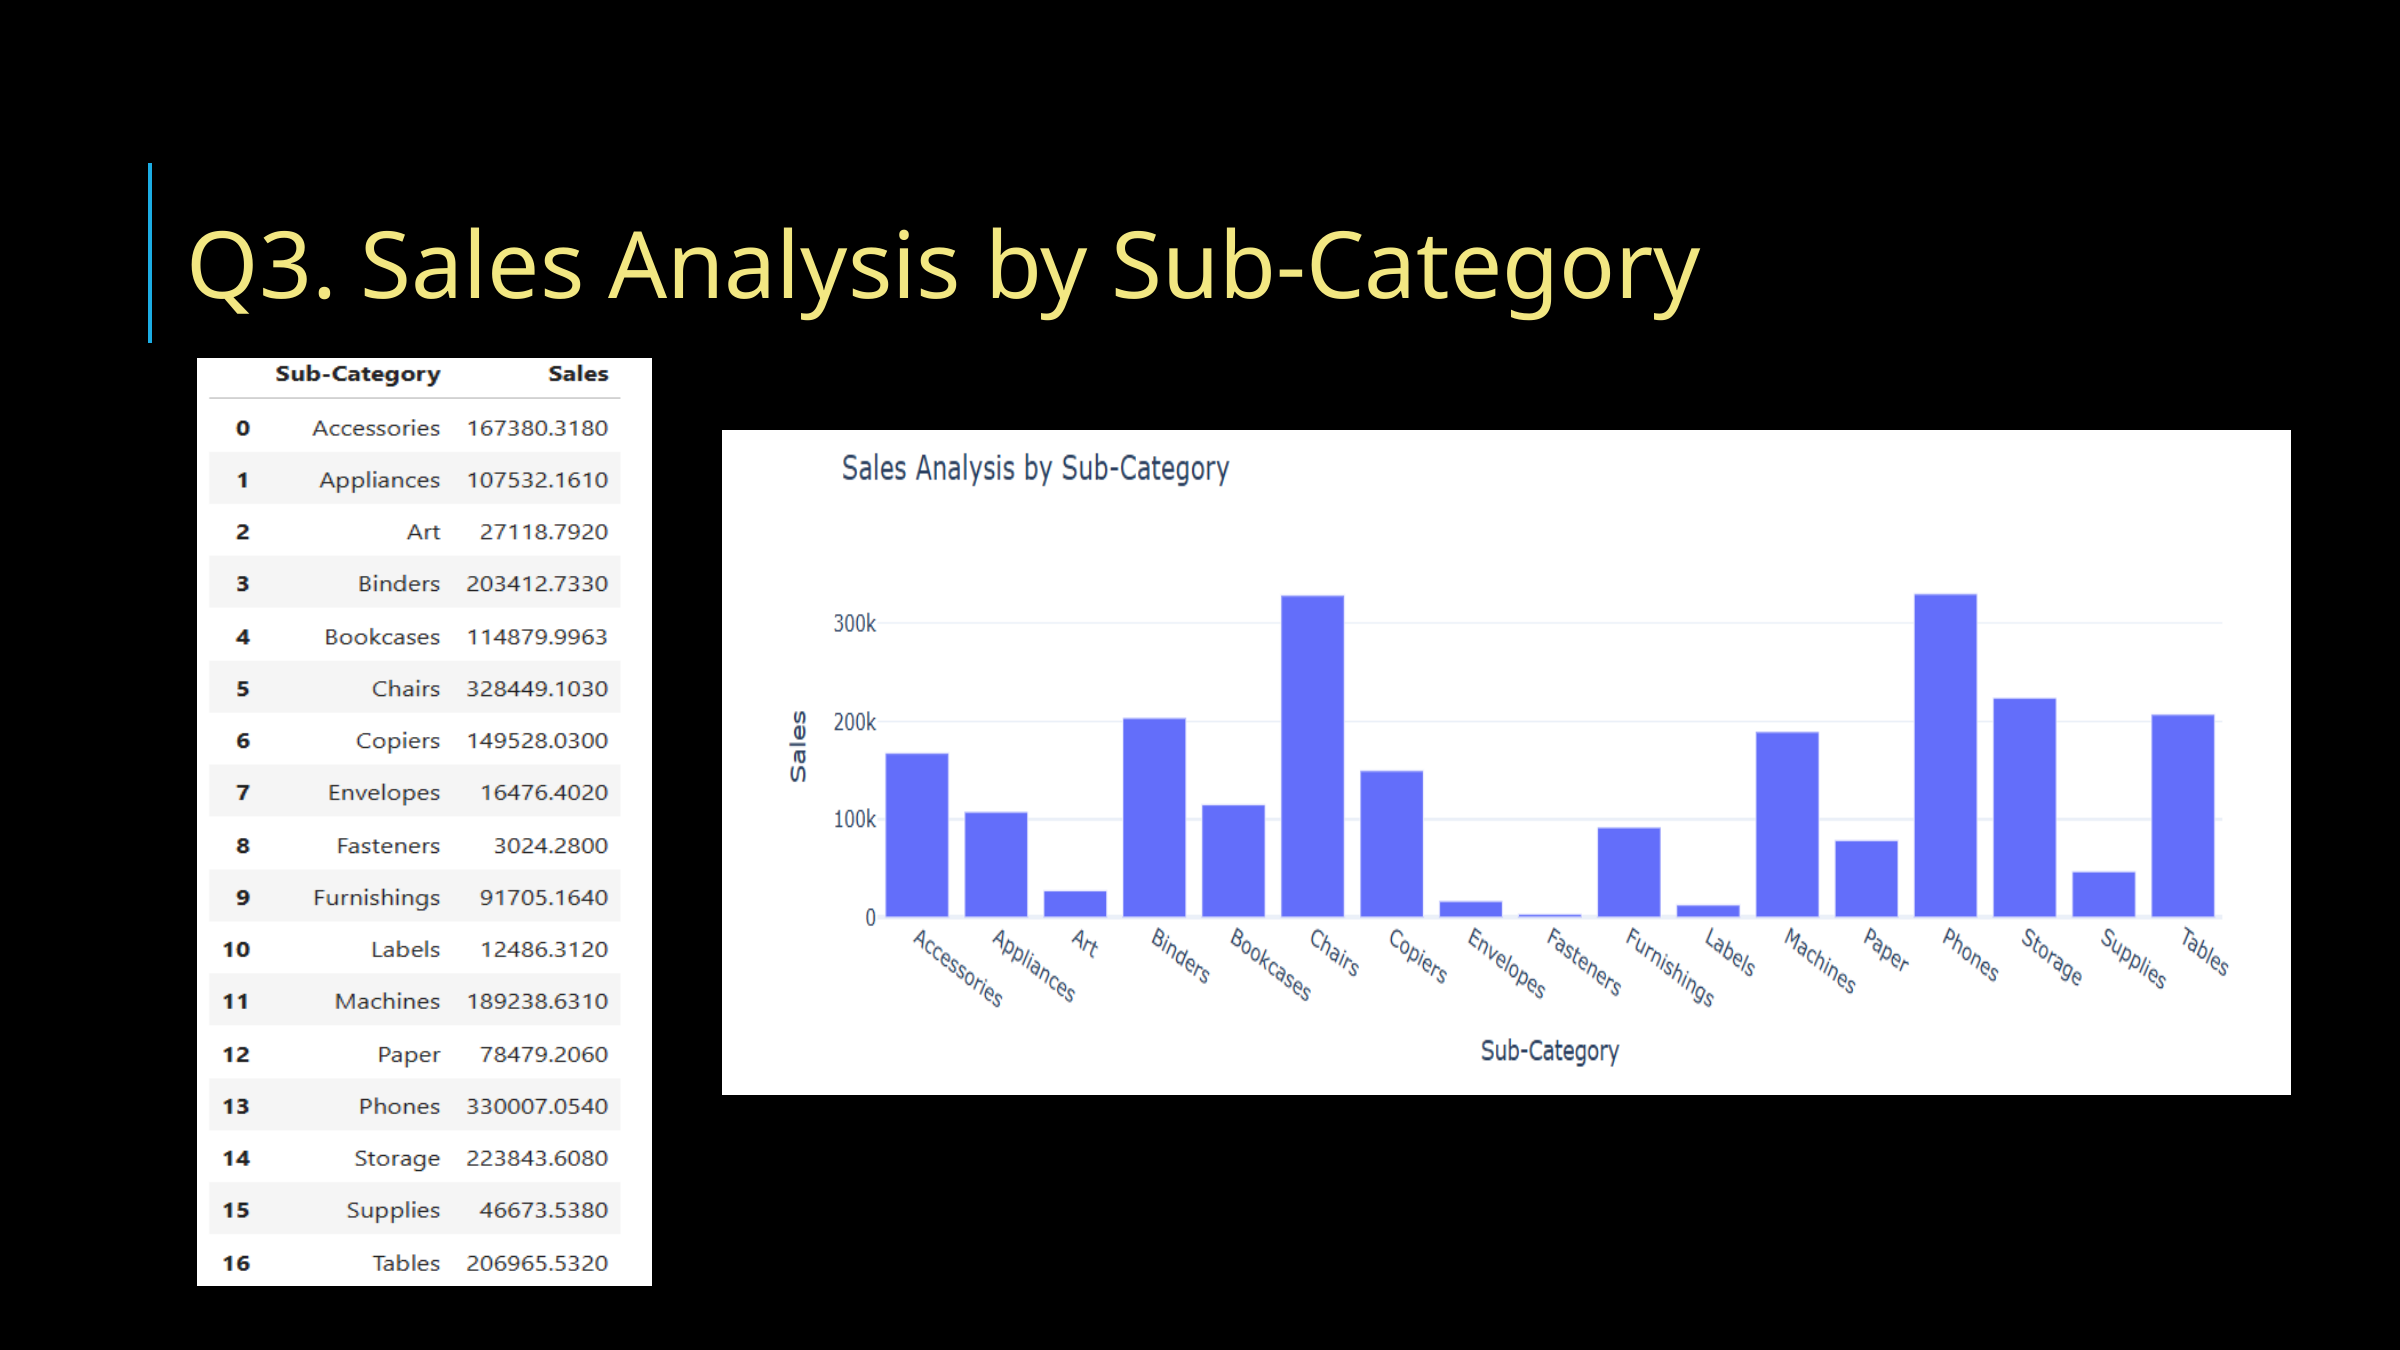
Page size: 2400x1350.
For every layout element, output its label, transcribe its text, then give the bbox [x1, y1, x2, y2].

picture [722, 430, 2291, 1096]
text_box Q3. Sales Analysis by Sub-Category [186, 201, 1813, 318]
picture [196, 358, 653, 1286]
